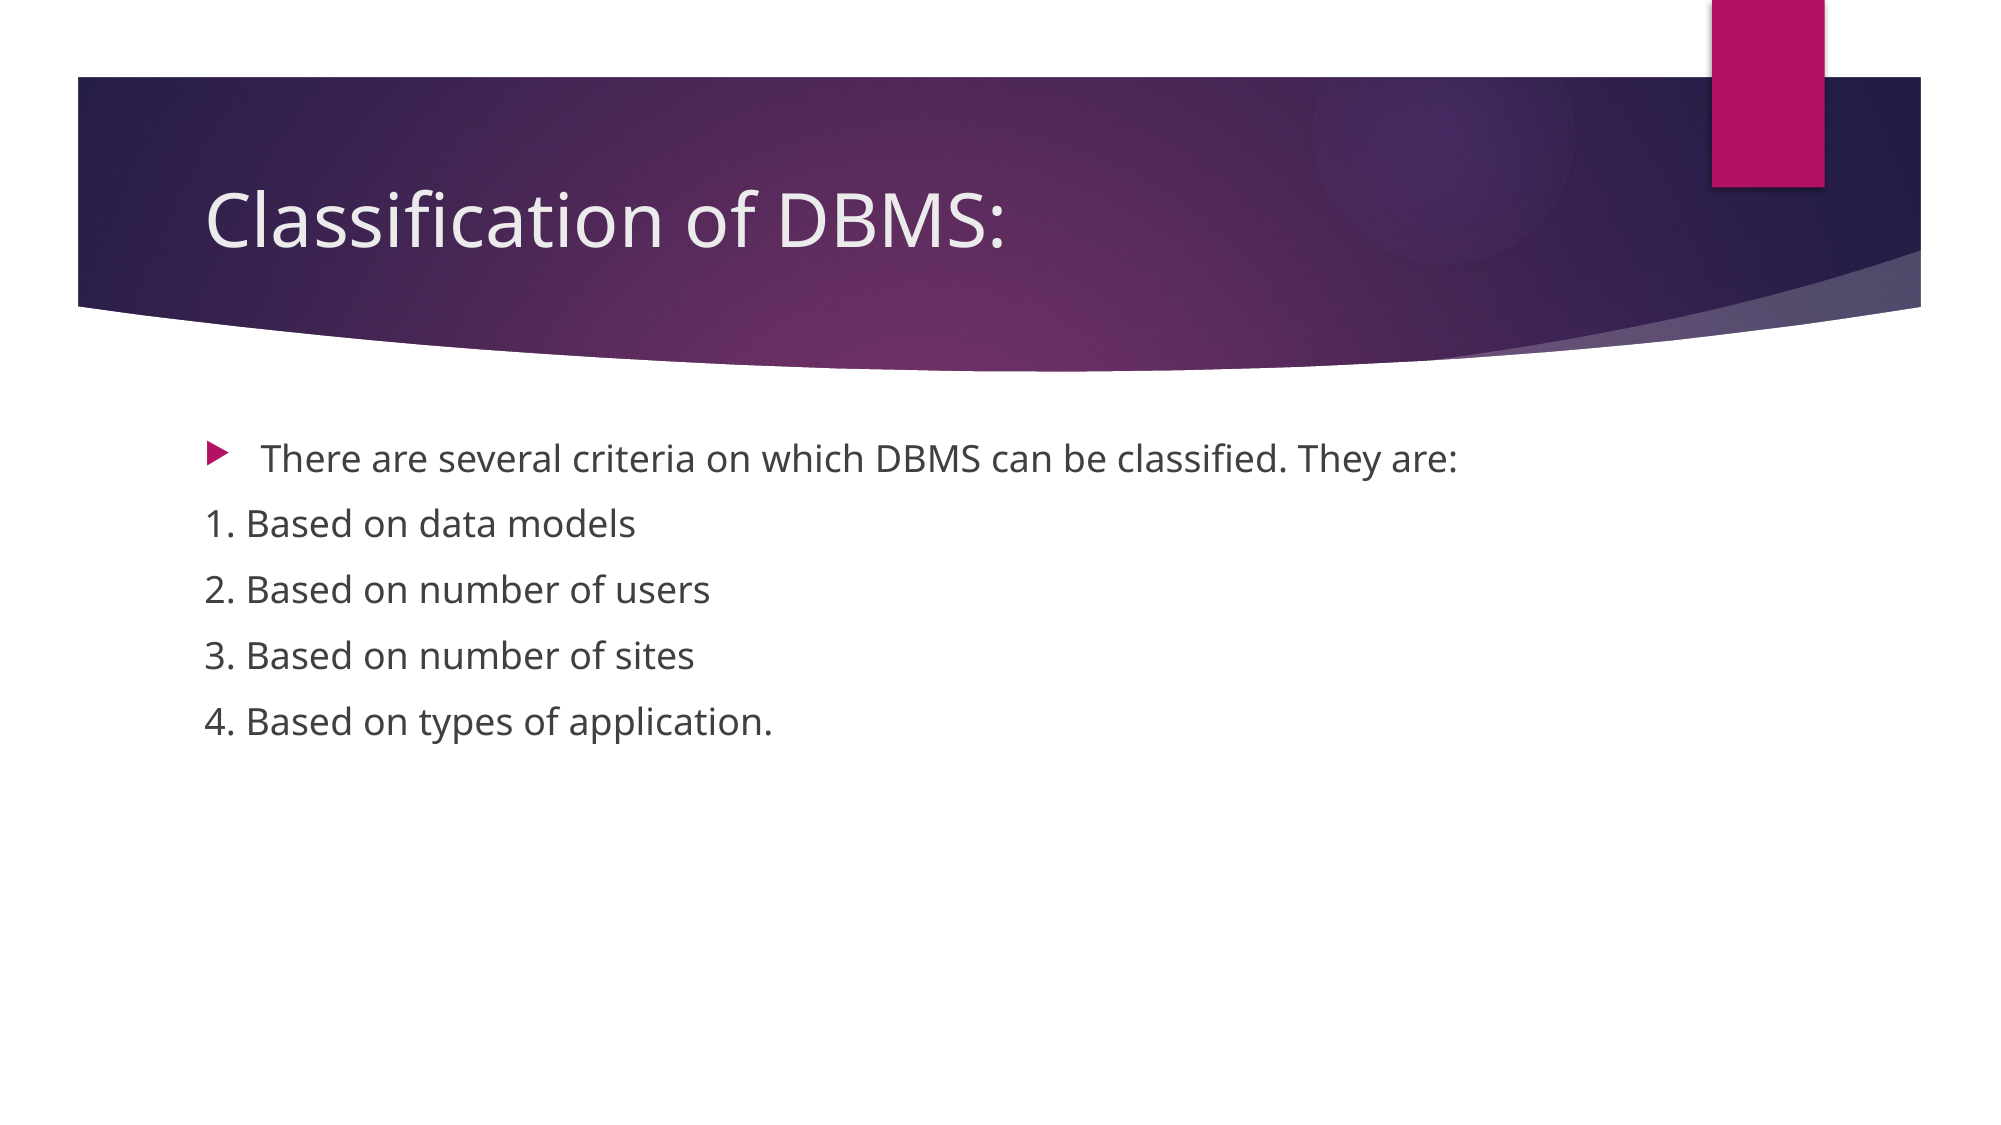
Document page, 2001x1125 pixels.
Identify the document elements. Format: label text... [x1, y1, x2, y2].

list There are several criteria on which DBMS can be classified. They are: 1. Based on data models 2. Based on number of users 3. Based on number of sites 4. Based on types of application. [189, 427, 1638, 988]
title Classification of DBMS: [189, 159, 1627, 276]
